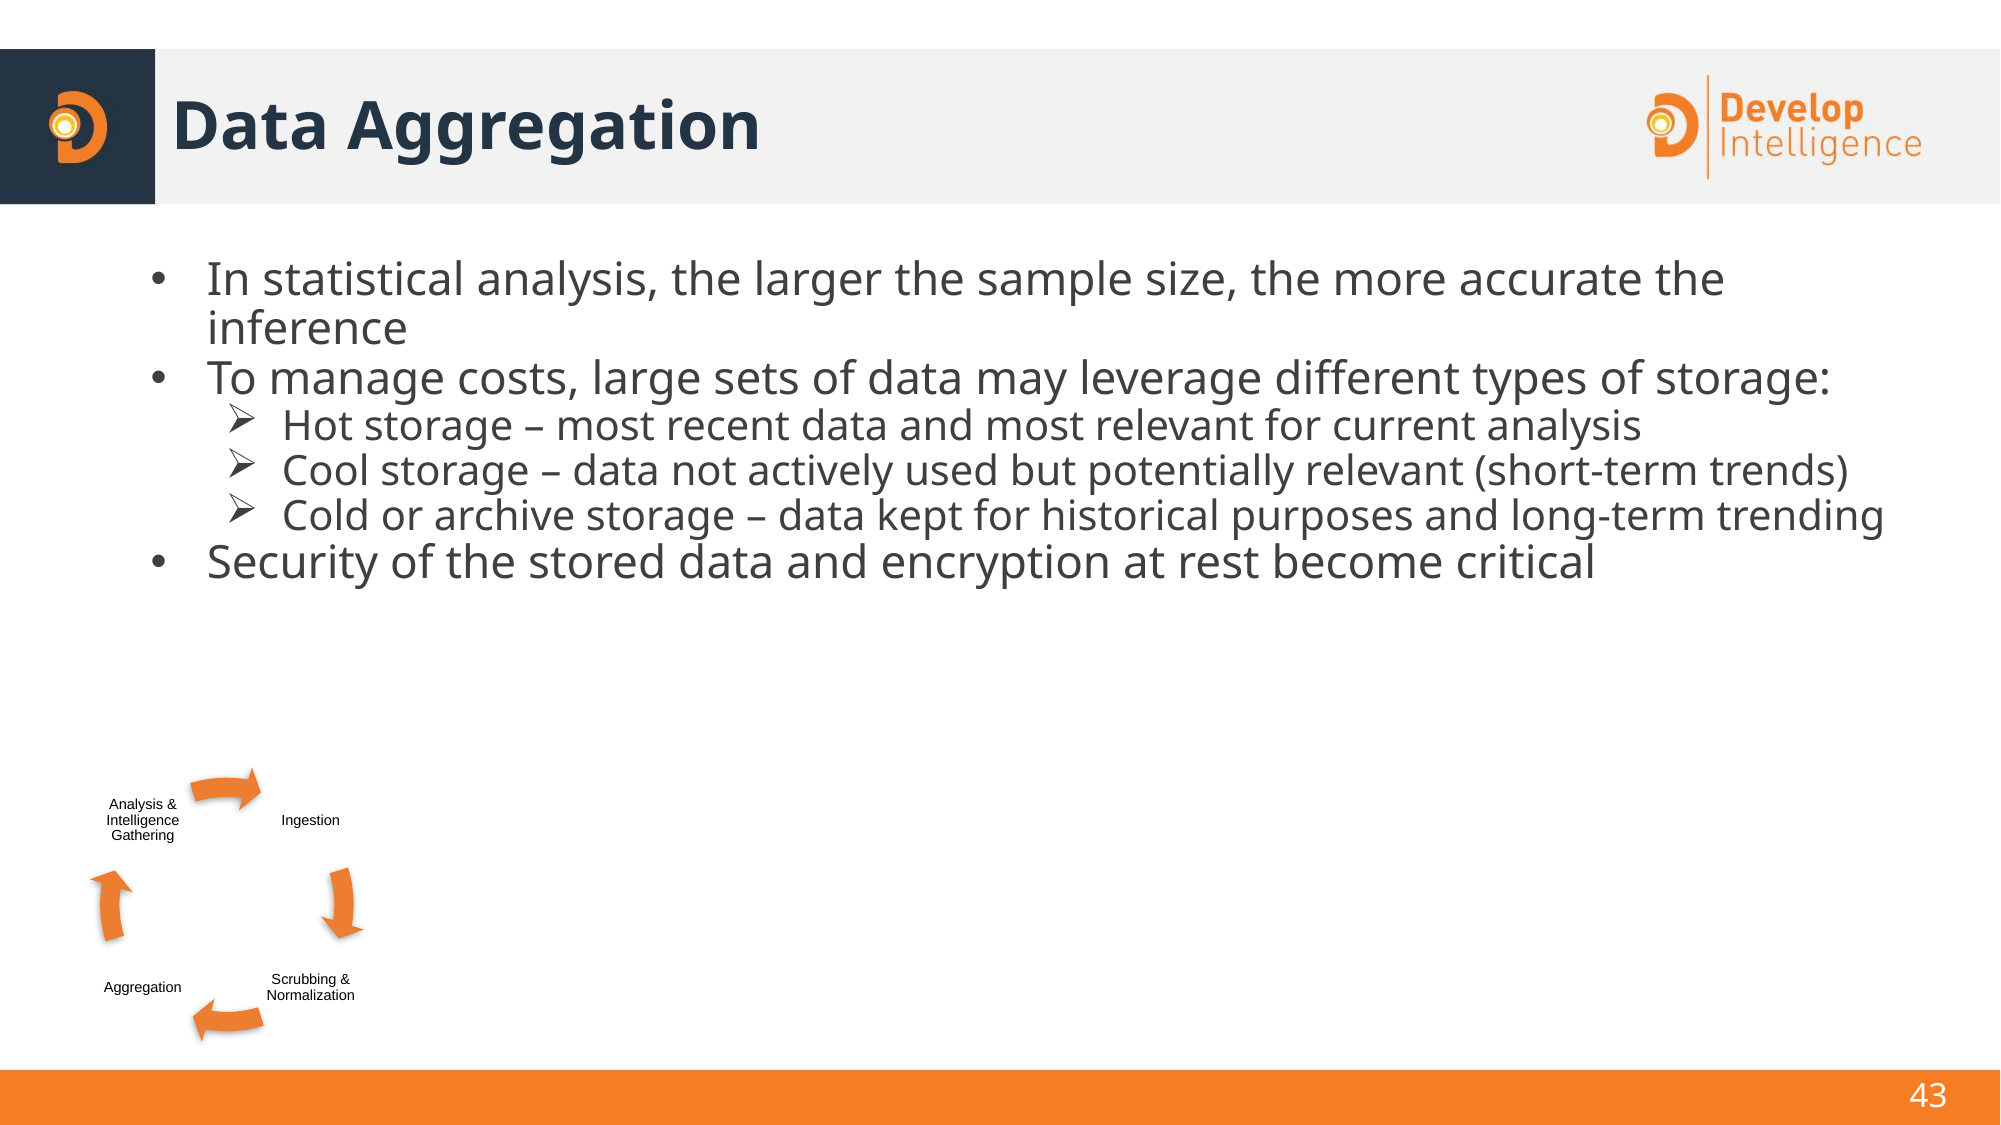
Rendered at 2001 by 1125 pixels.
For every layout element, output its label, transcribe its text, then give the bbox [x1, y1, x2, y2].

title Data Aggregation [156, 53, 1999, 203]
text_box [29, 764, 424, 1045]
slide_number 43 [1860, 1072, 1998, 1122]
picture [0, 0, 2001, 1125]
list In statistical analysis, the larger the sample size, the more accurate the inference To manage costs, large sets of data may leverage different types of storage: Hot storage – most recent data and most relevant for current analysis Cool storage – data not actively used but potentially relevant (short-term trends) Cold or archive storage – data kept for historical purposes and long-term trending Security of the stored data and encryption at rest become critical [135, 248, 1941, 1016]
